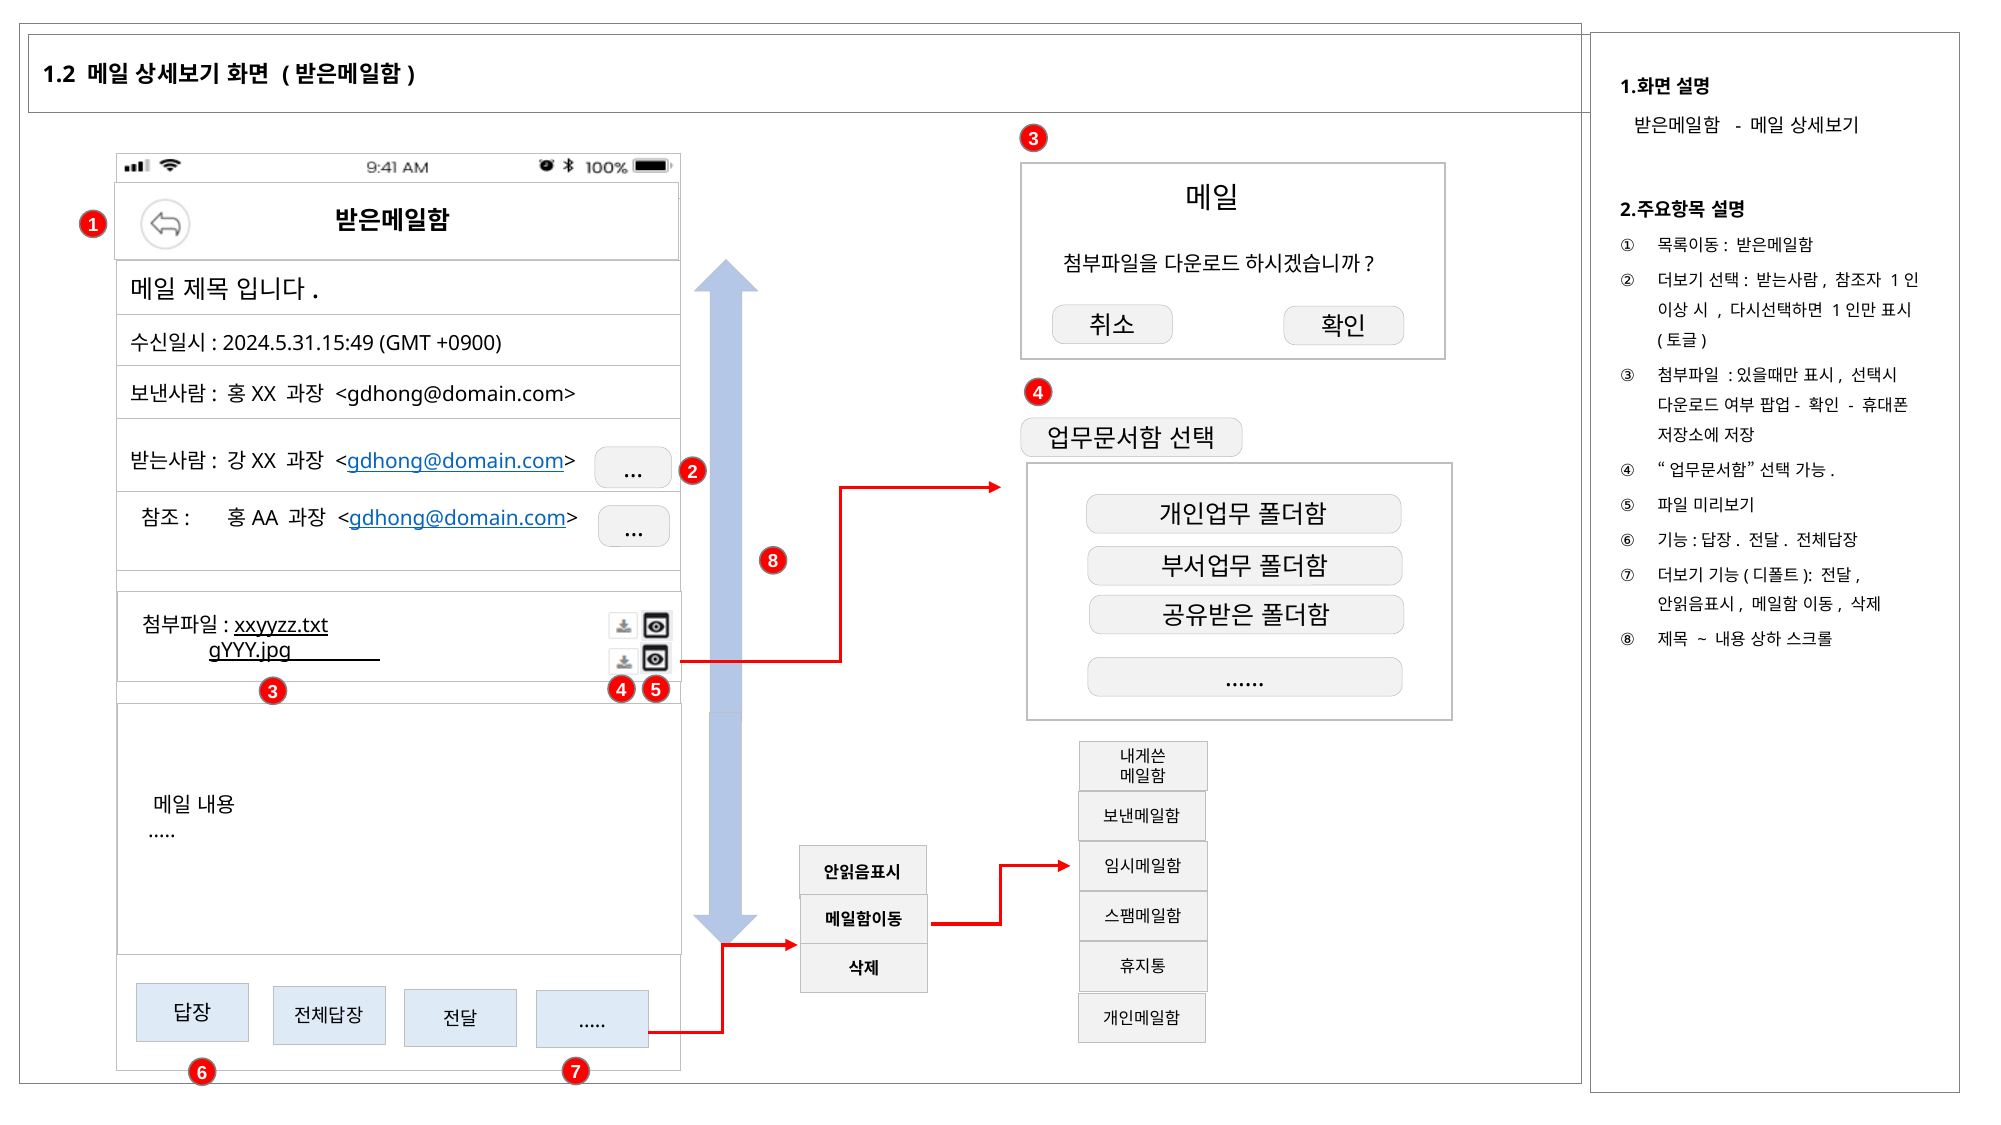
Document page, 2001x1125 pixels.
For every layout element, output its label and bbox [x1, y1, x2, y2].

picture [606, 610, 673, 679]
picture [138, 197, 195, 253]
text_box [18, 22, 1960, 1093]
